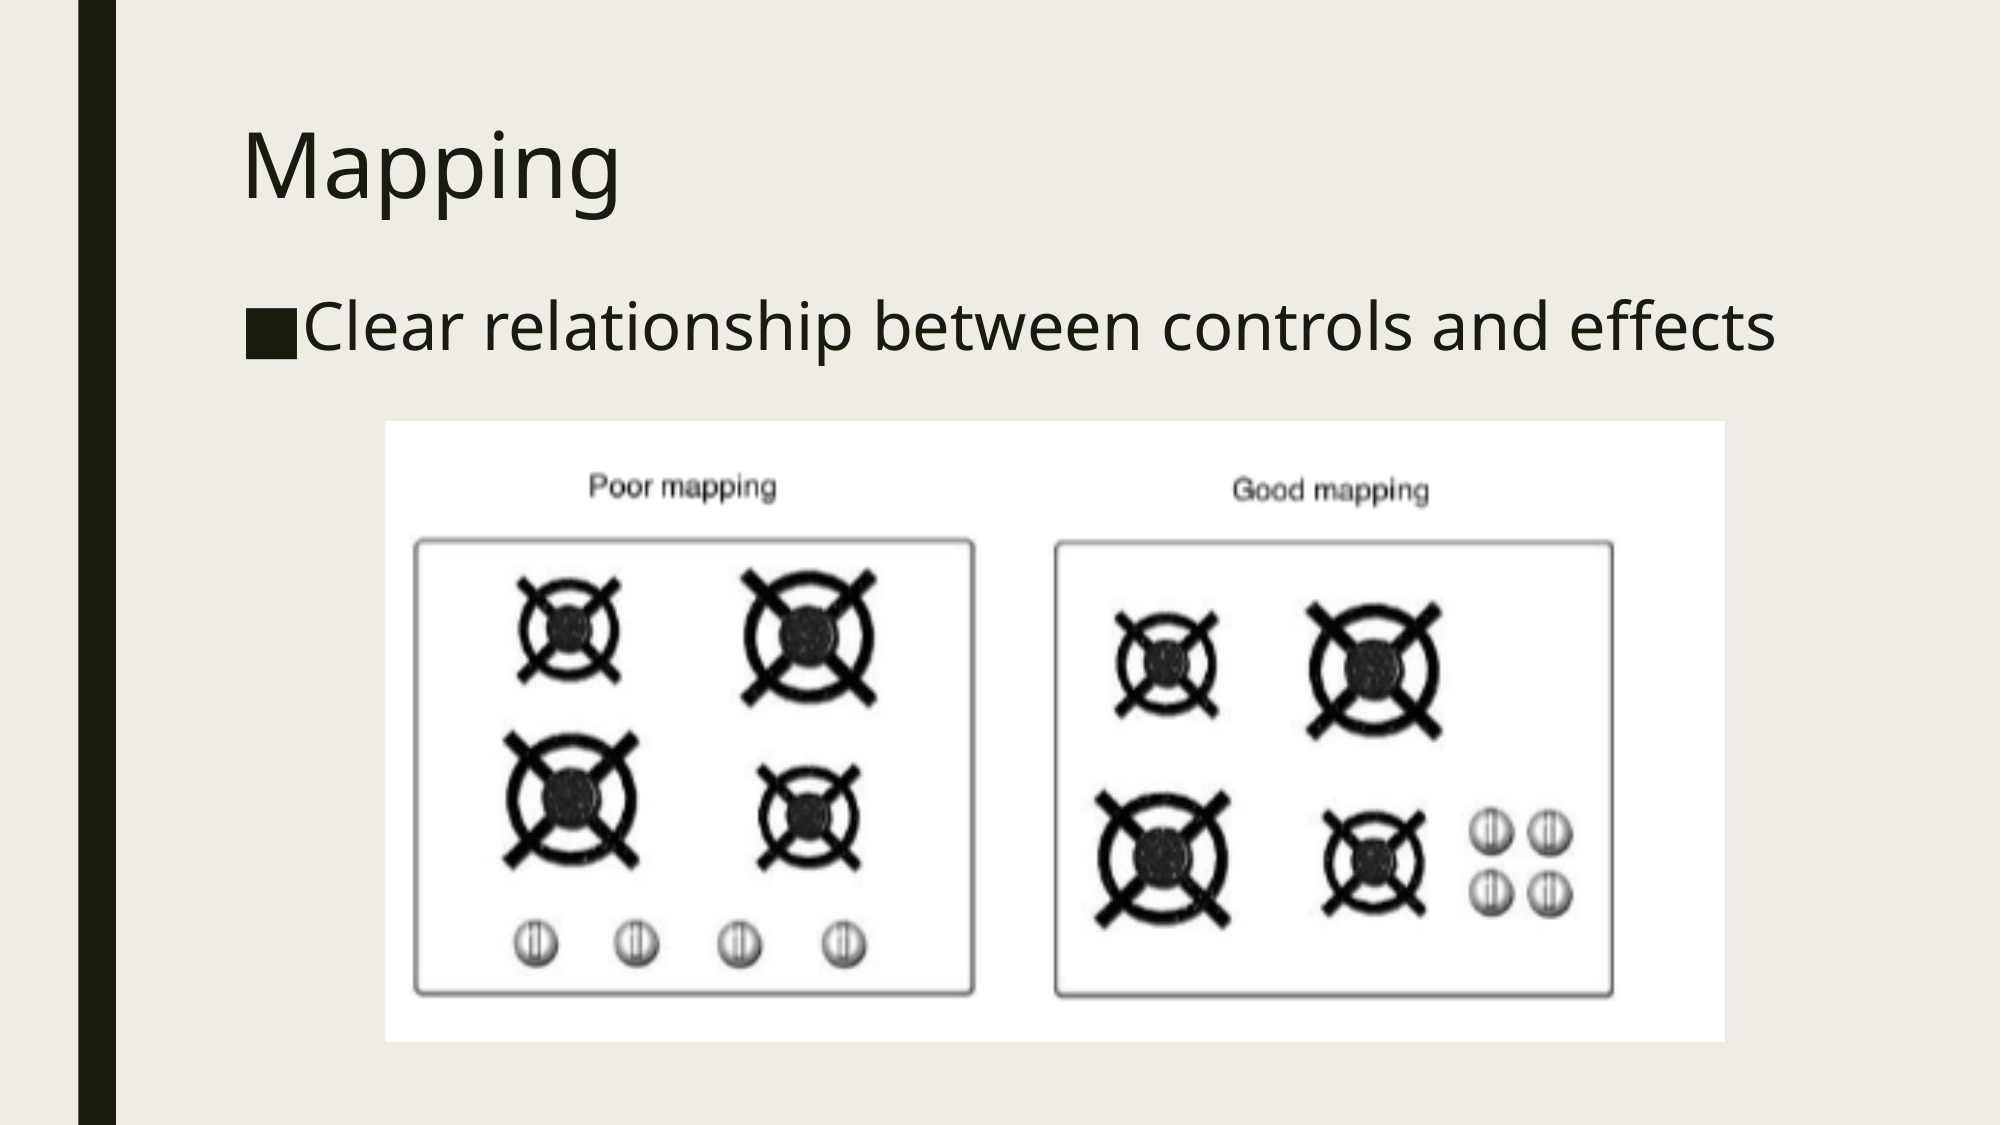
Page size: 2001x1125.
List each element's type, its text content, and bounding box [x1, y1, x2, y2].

list Clear relationship between controls and effects [225, 283, 1886, 871]
picture [385, 421, 1725, 1042]
title Mapping [225, 112, 1800, 283]
